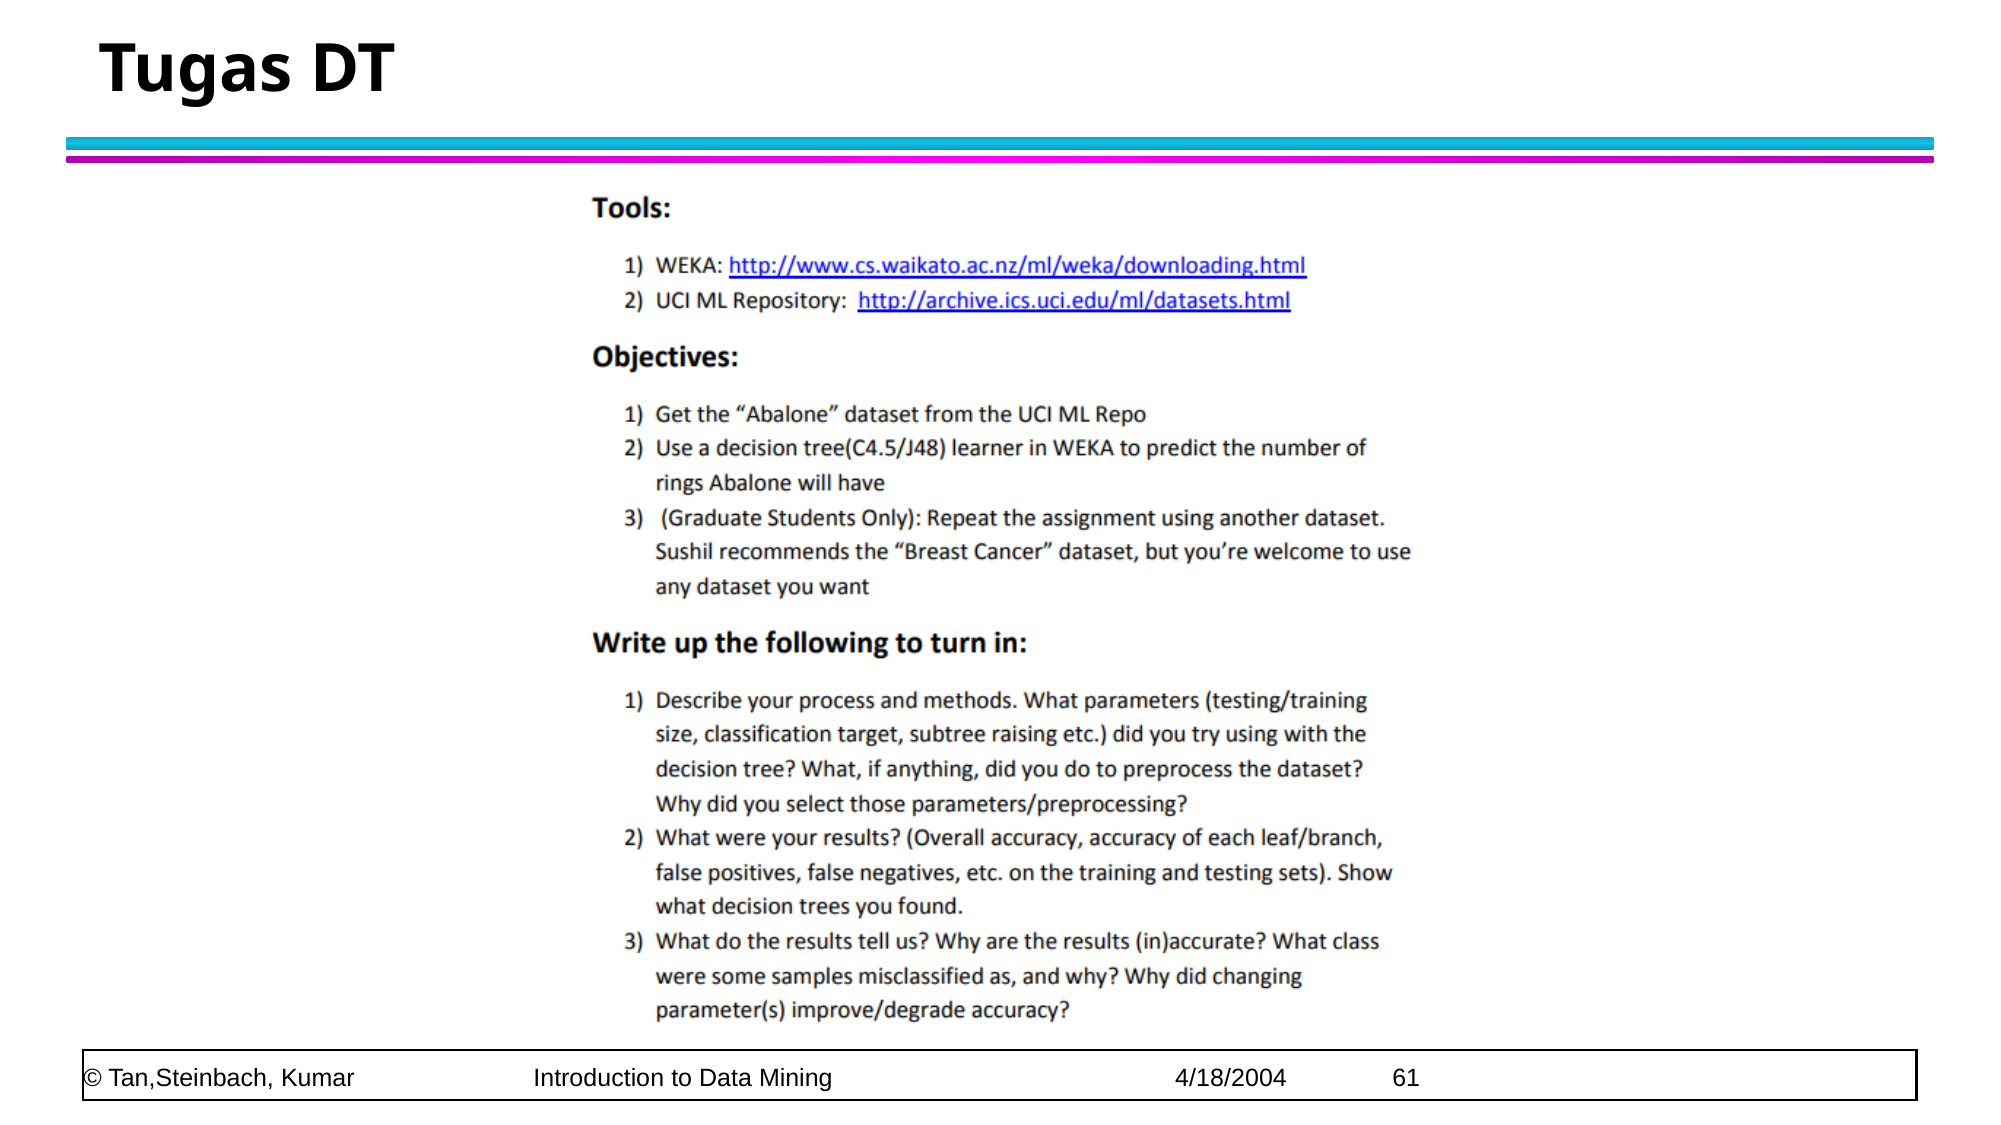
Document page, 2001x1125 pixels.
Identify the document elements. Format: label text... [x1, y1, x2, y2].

title Tugas DT [83, 24, 1895, 113]
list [573, 187, 1427, 1038]
